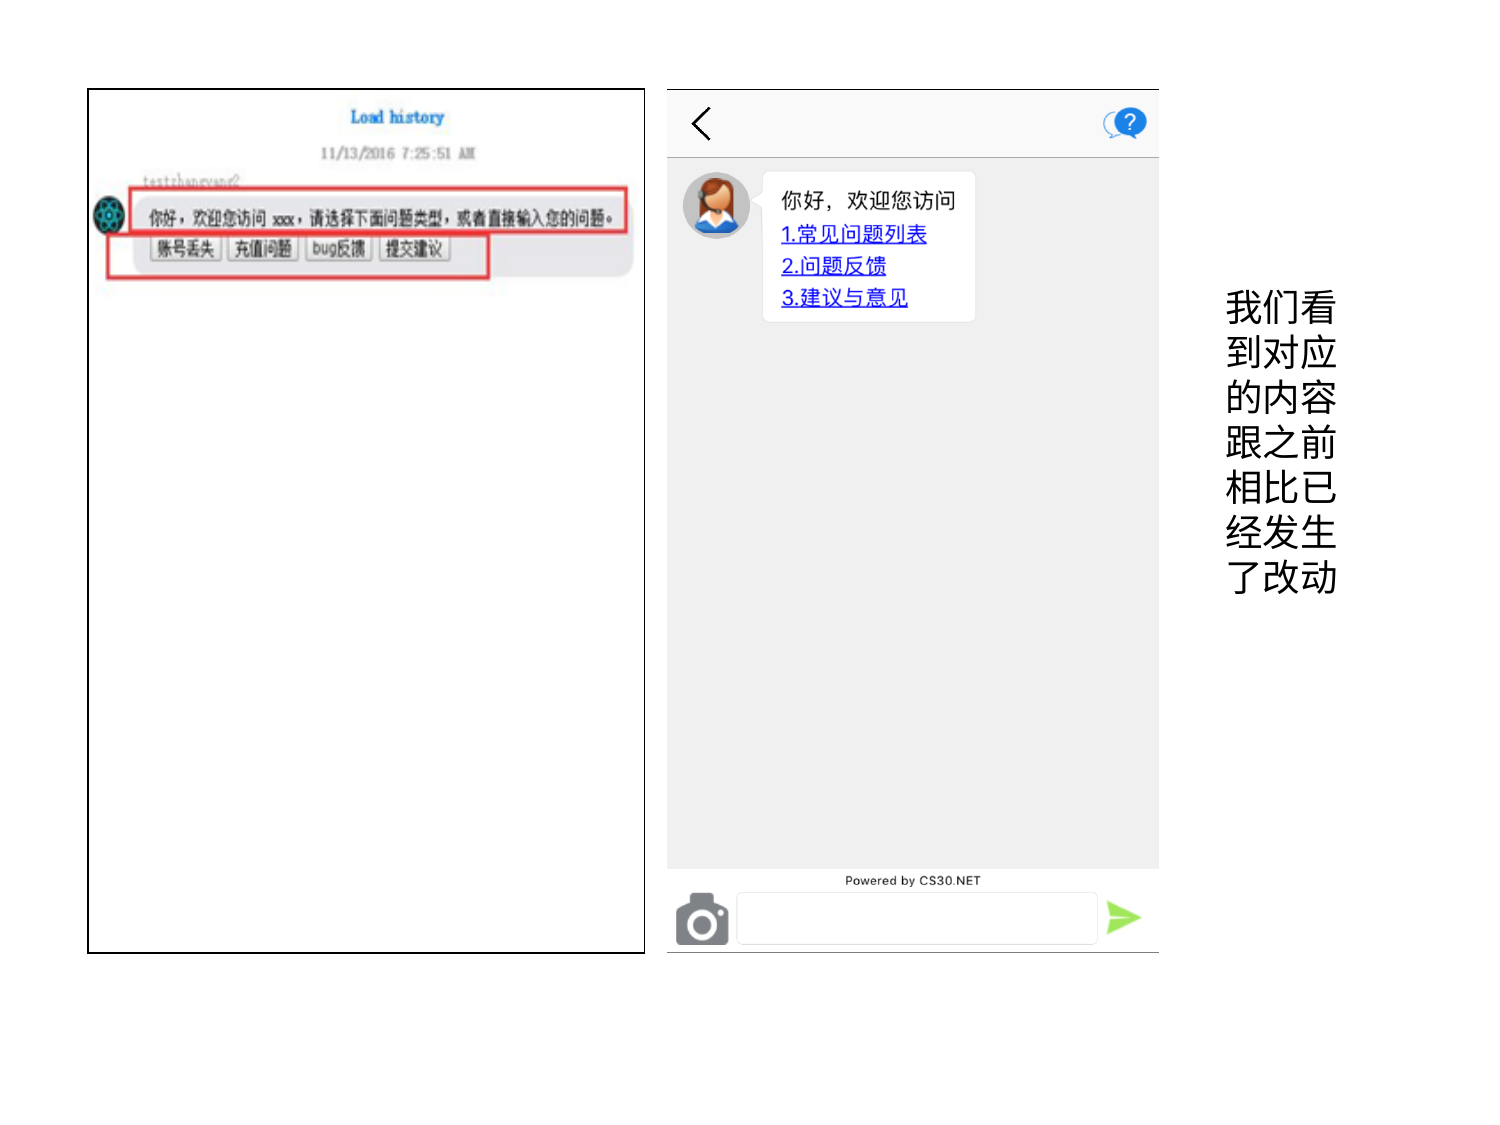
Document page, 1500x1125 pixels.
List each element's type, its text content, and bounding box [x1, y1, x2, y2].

picture [88, 89, 644, 953]
text_box 我们看到对应的内容跟之前相比已经发生了改动 [1210, 276, 1388, 607]
picture [666, 89, 1159, 953]
